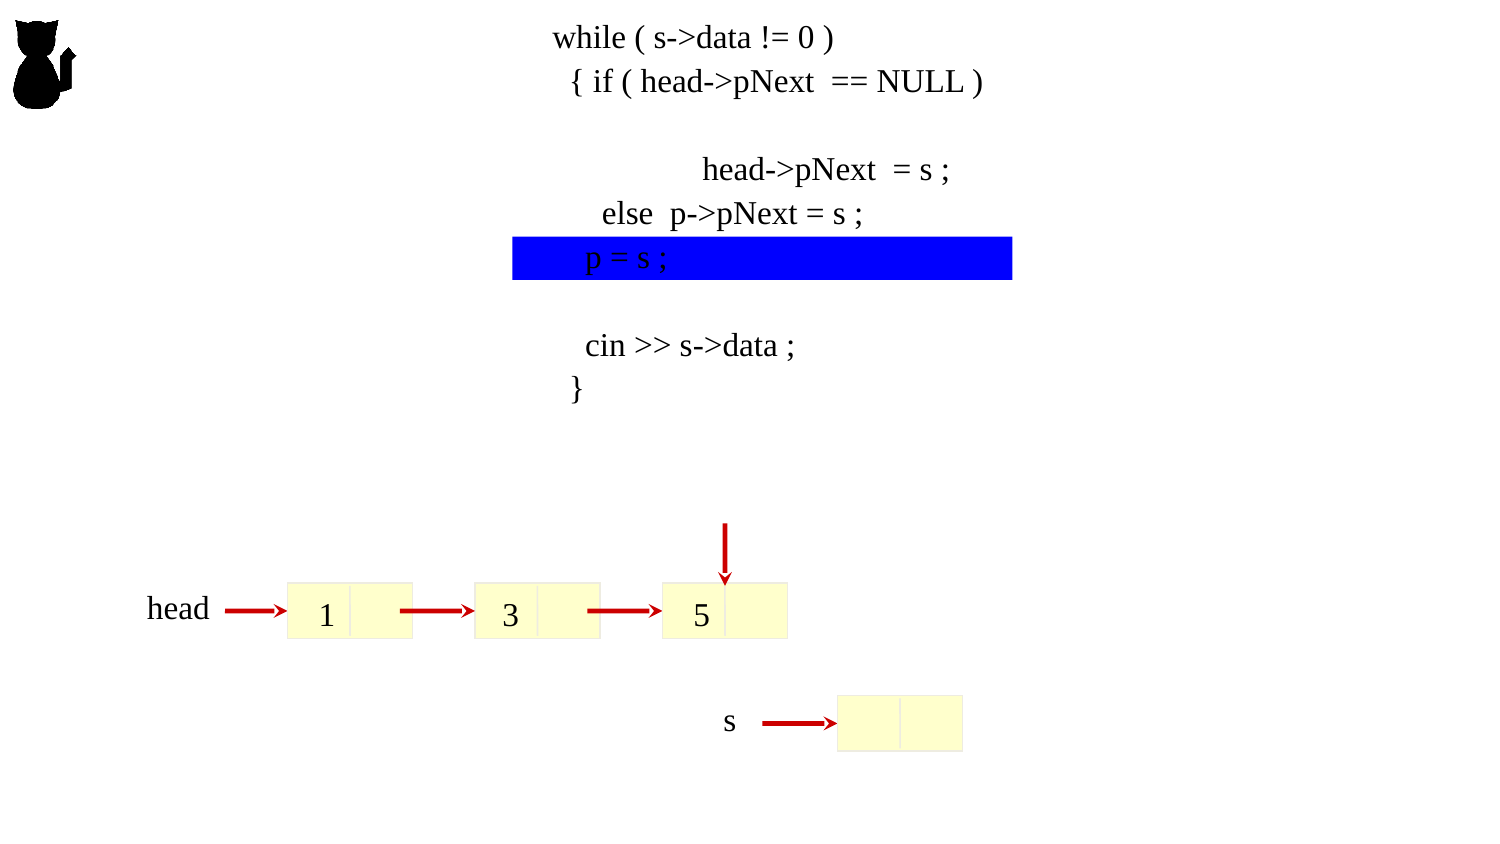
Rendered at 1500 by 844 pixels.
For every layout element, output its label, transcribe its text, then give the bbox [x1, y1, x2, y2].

text_box [512, 236, 537, 280]
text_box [662, 582, 788, 639]
picture [0, 20, 89, 109]
text_box [275, 604, 282, 618]
text_box s [708, 690, 752, 746]
text_box [462, 604, 469, 618]
text_box [718, 573, 732, 581]
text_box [287, 582, 413, 642]
text_box [825, 717, 832, 730]
text_box while ( s->data != 0 ) { if ( head->pNext == NULL ) head->pNext = s ; else p->pNext = s ; p = s ; s = new Node ; cin >> s->data ; } [537, 4, 1013, 414]
text_box [650, 604, 657, 618]
text_box head [132, 578, 225, 634]
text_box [837, 695, 963, 752]
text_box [474, 582, 601, 639]
text_box p [705, 569, 753, 581]
